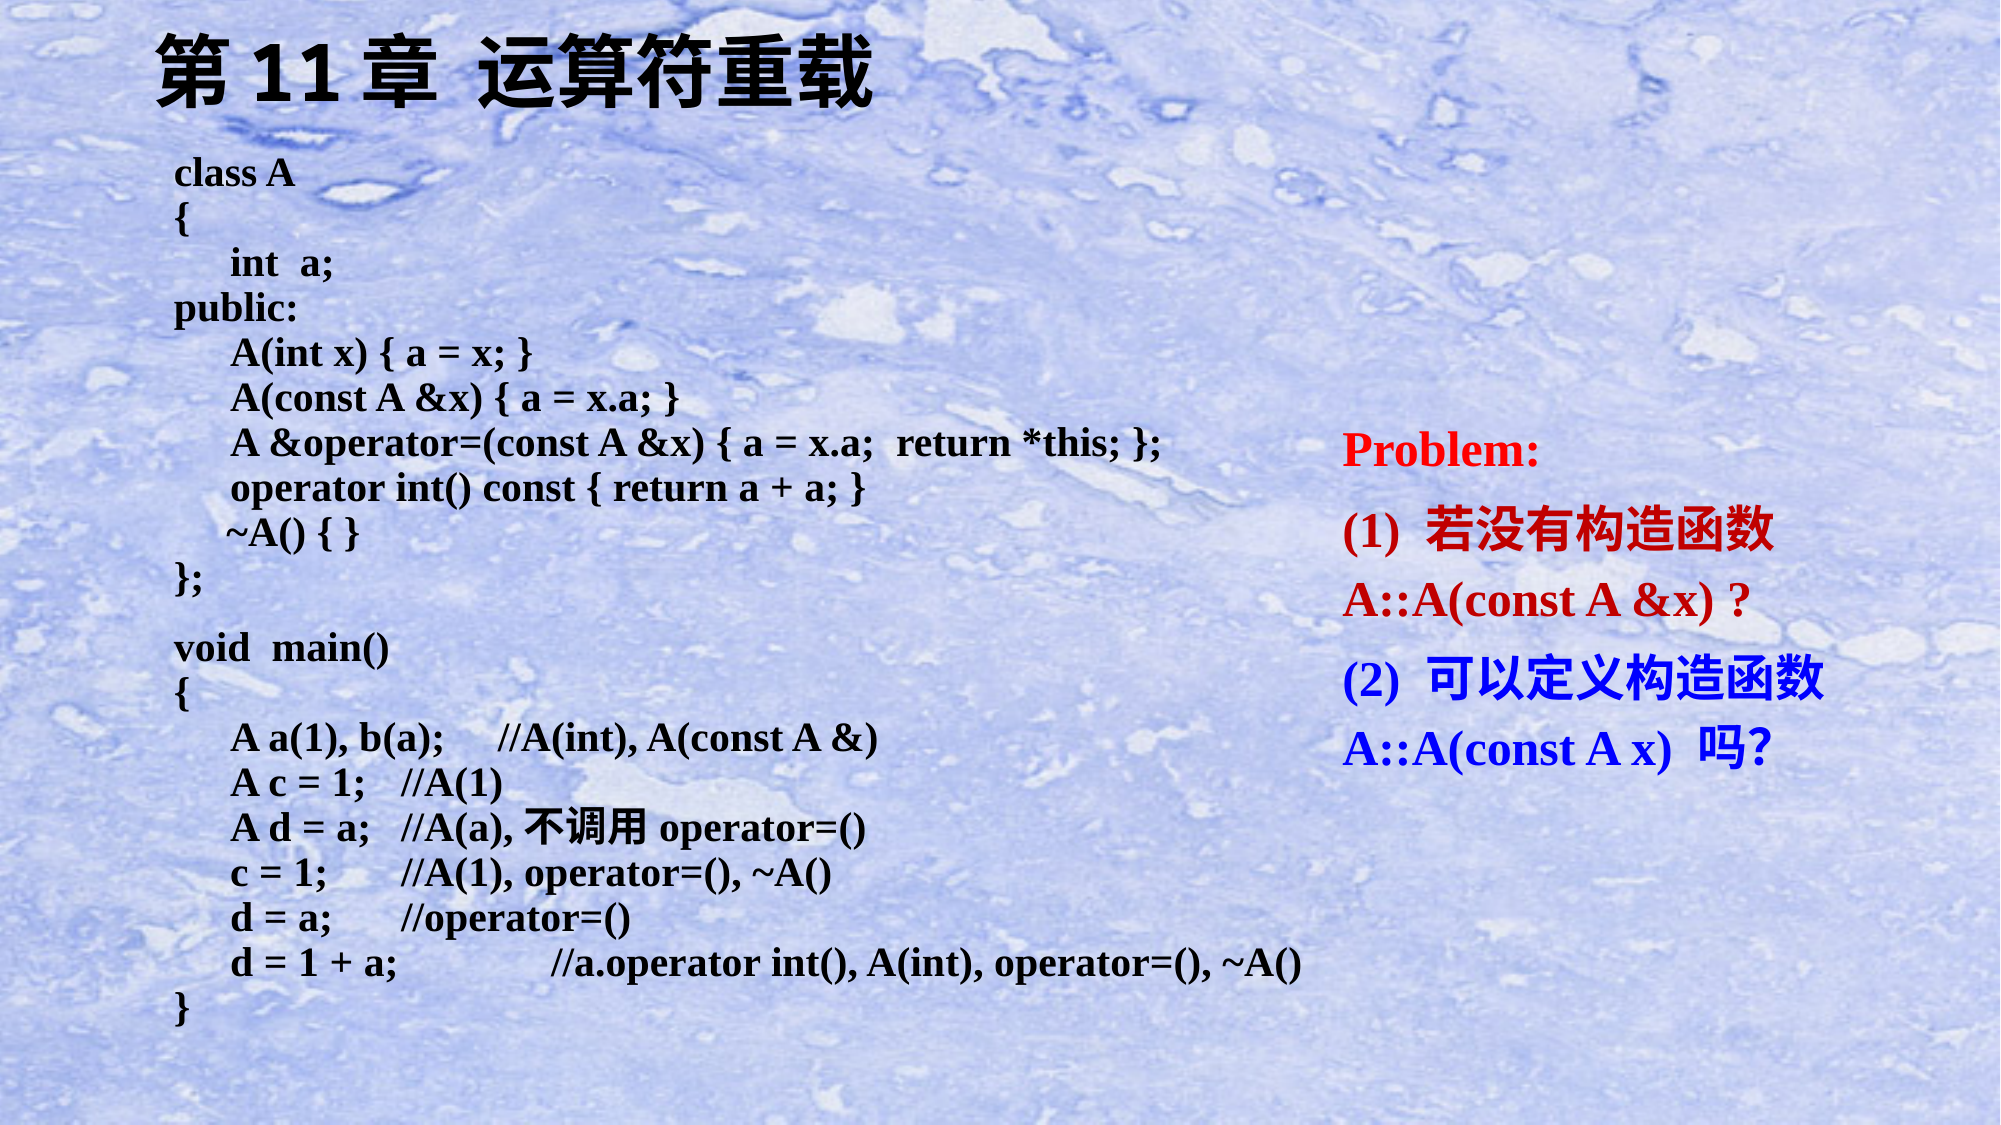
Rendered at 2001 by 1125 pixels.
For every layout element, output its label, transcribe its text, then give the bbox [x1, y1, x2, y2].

text_box 第11章 运算符重载 [137, 24, 1863, 126]
picture [0, 0, 2001, 1125]
text_box Problem: (1) 若没有构造函数 A::A(const A &x) ? (2) 可以定义构造函数A::A(const A x) 吗？ [1327, 400, 1841, 783]
list class A { int a; public: A(int x) { a = x; } A(const A &x) { a = x.a; } A &operator=(const A &x) { a = x.a; return *this; }; operator int() const { return a + a; } ~A() { } }; void main() { A a(1), b(a); //A(int), A(const A &) A c = 1; //A(1) A d = a; //A(a),不调用operator=() c = 1; //A(1), operator=(), ~A() d = a; //operator=() d = 1 + a; //a.operator int(), A(int), operator=(), ~A() } [158, 142, 1367, 1062]
